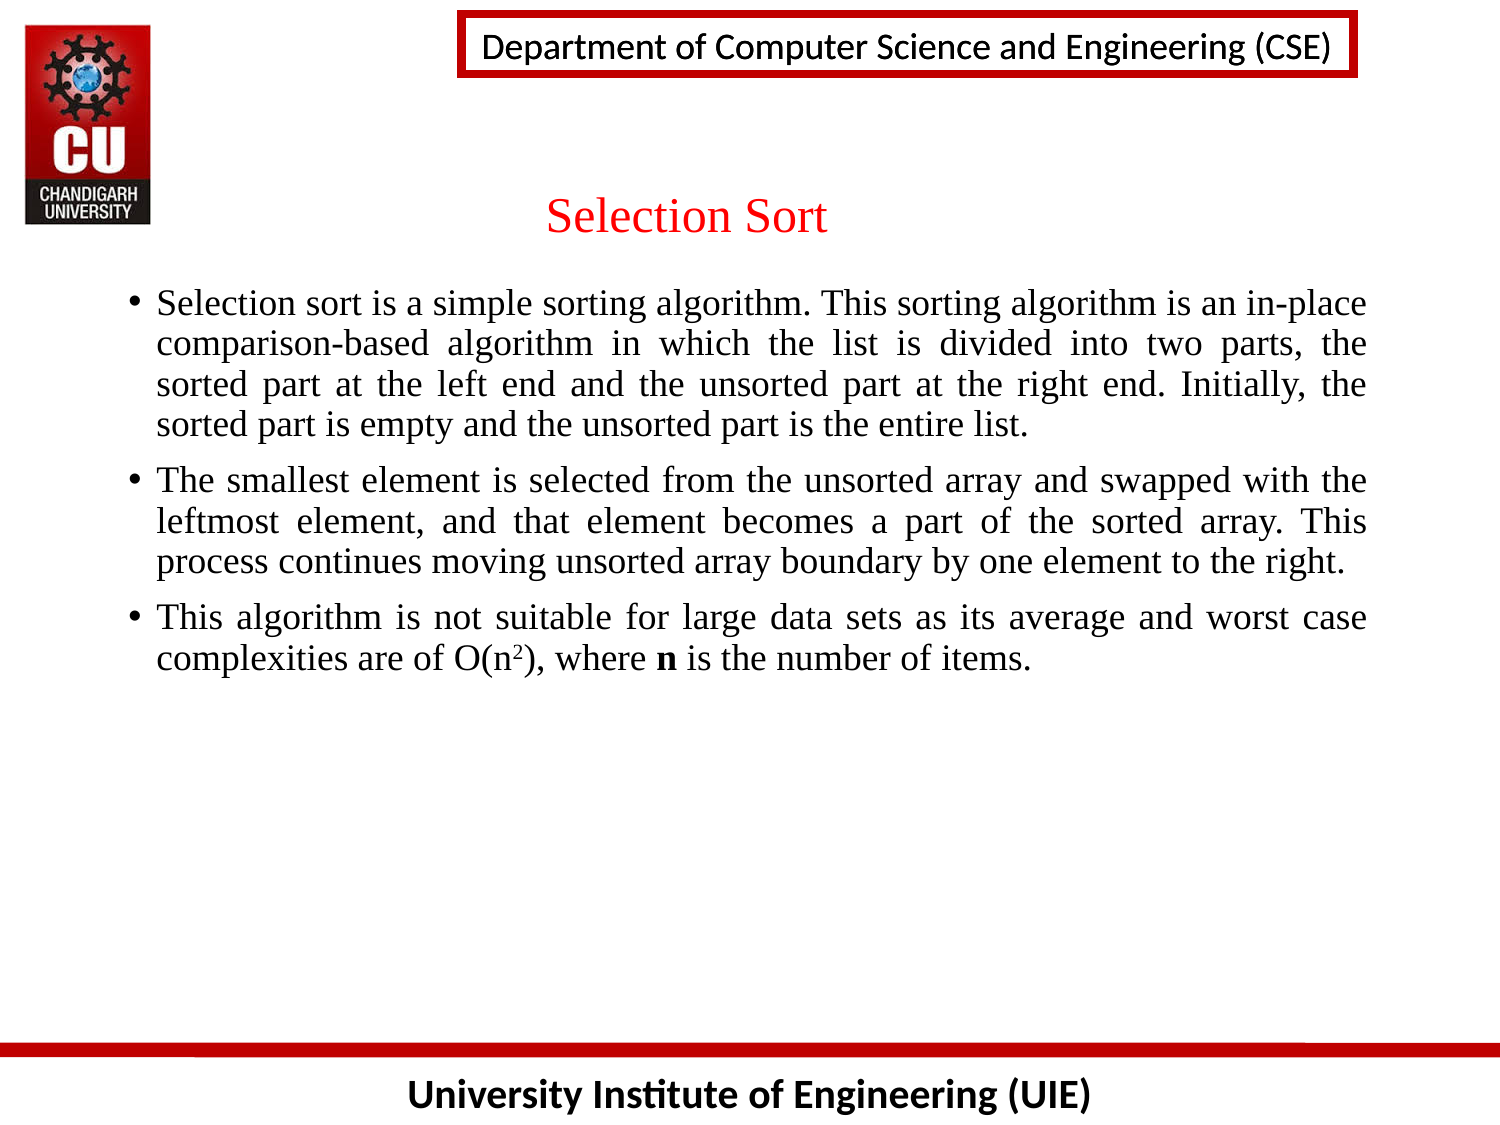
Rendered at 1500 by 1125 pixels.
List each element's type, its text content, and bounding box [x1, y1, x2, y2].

picture [24, 24, 151, 225]
list Selection sort is a simple sorting algorithm. This sorting algorithm is an in-place comparison-based algorithm in which the list is divided into two parts, the sorted part at the left end and the unsorted part at the right end. Initially, the sorted part is empty and the unsorted part is the entire list. The smallest element is selected from the unsorted array and swapped with the leftmost element, and that element becomes a part of the sorted array. This process continues moving unsorted array boundary by one element to the right. This algorithm is not suitable for large data sets as its average and worst case complexities are of Ο(n2), where n is the number of items. [117, 277, 1381, 901]
slide_number 11 [1412, 1042, 1500, 1103]
title Selection Sort [233, 182, 1141, 277]
